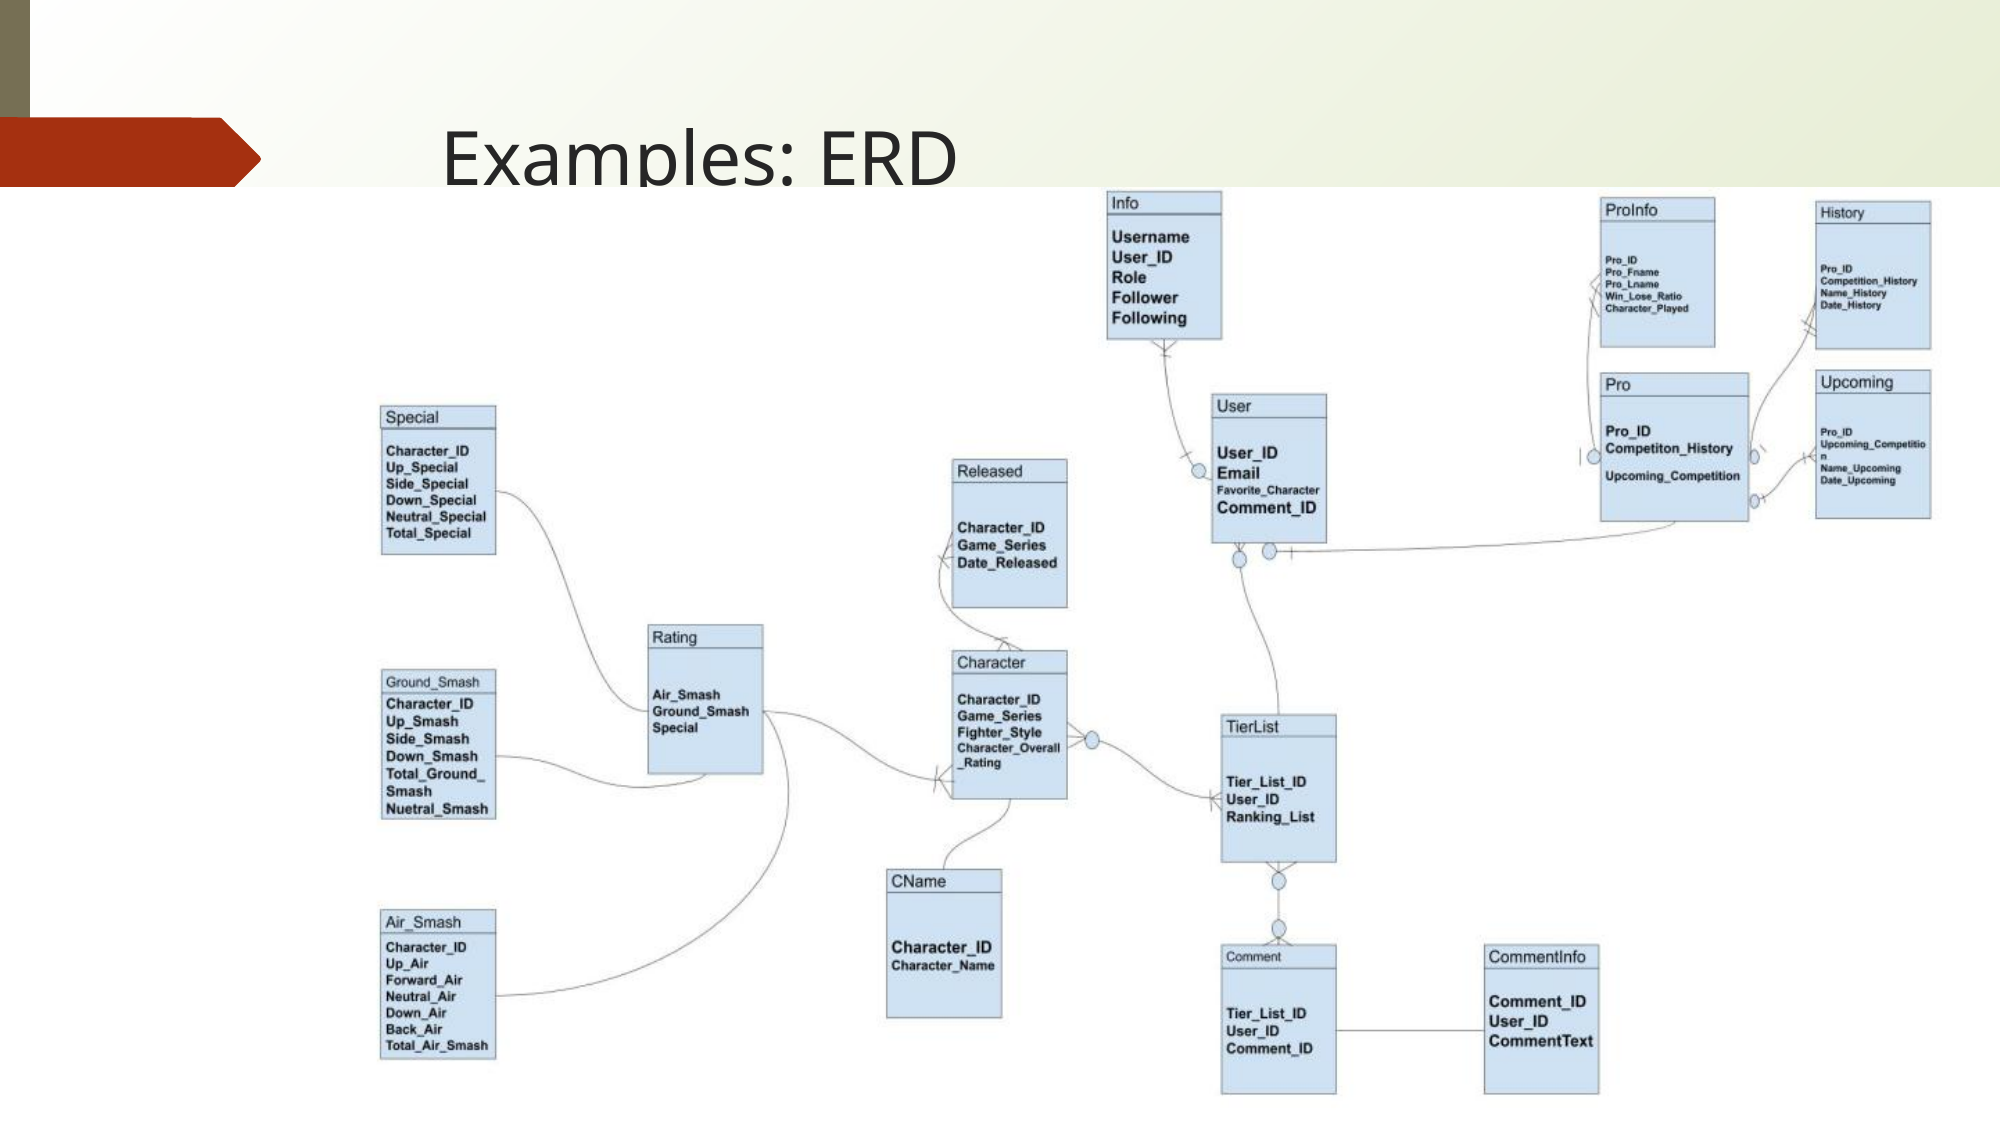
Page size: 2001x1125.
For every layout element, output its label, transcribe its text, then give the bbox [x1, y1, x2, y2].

title Examples: ERD [425, 102, 1888, 183]
picture [0, 187, 2000, 1125]
